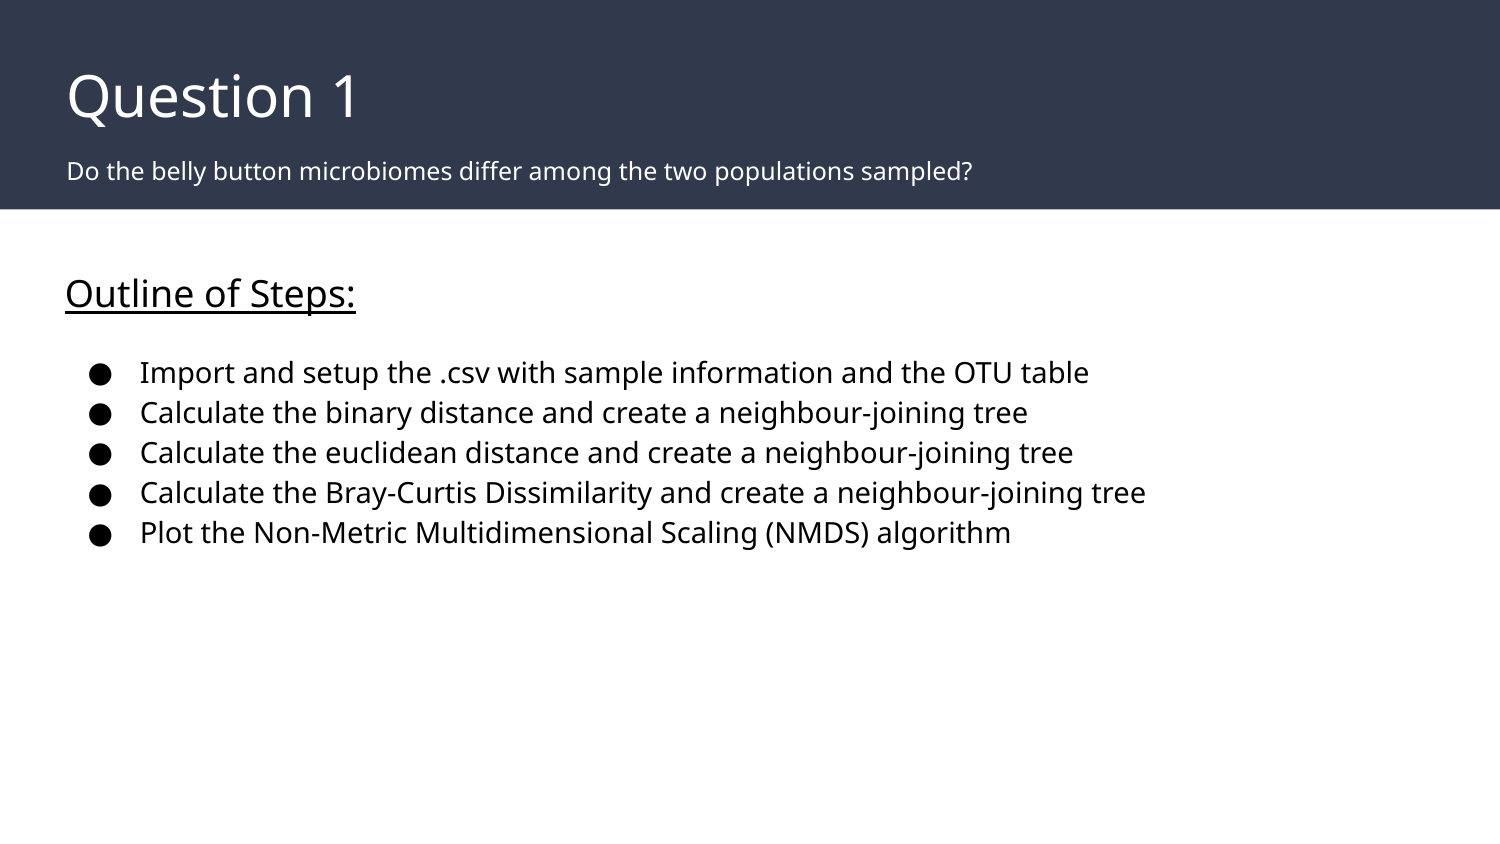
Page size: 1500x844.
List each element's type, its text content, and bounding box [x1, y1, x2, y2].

title Question 1 [51, 44, 1449, 147]
text_box Do the belly button microbiomes differ among the two populations sampled? [51, 136, 1393, 239]
list Outline of Steps: Import and setup the .csv with sample information and the OTU table Calculate the binary distance and create a neighbour-joining tree Calculate the euclidean distance and create a neighbour-joining tree Calculate the Bray-Curtis Dissimilarity and create a neighbour-joining tree Plot the Non-Metric Multidimensional Scaling (NMDS) algorithm [49, 248, 1338, 754]
